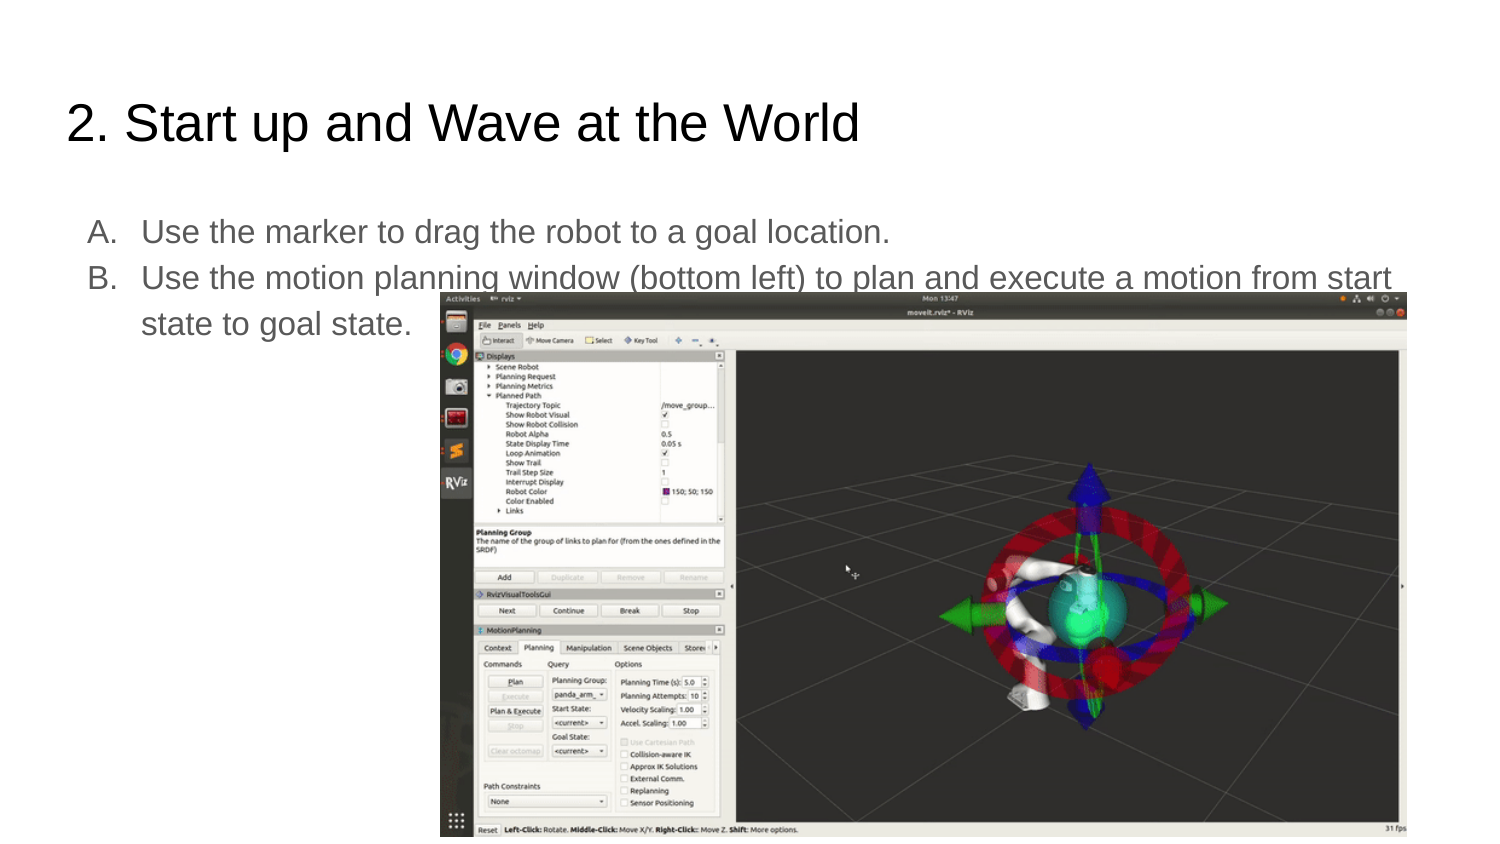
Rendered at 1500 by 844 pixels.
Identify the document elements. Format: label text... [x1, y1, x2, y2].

title 2. Start up and Wave at the World [51, 72, 1449, 167]
list Use the marker to drag the robot to a goal location. Use the motion planning window (bottom left) to plan and execute a motion from start state to goal state. [51, 189, 1449, 750]
picture [439, 292, 1407, 837]
